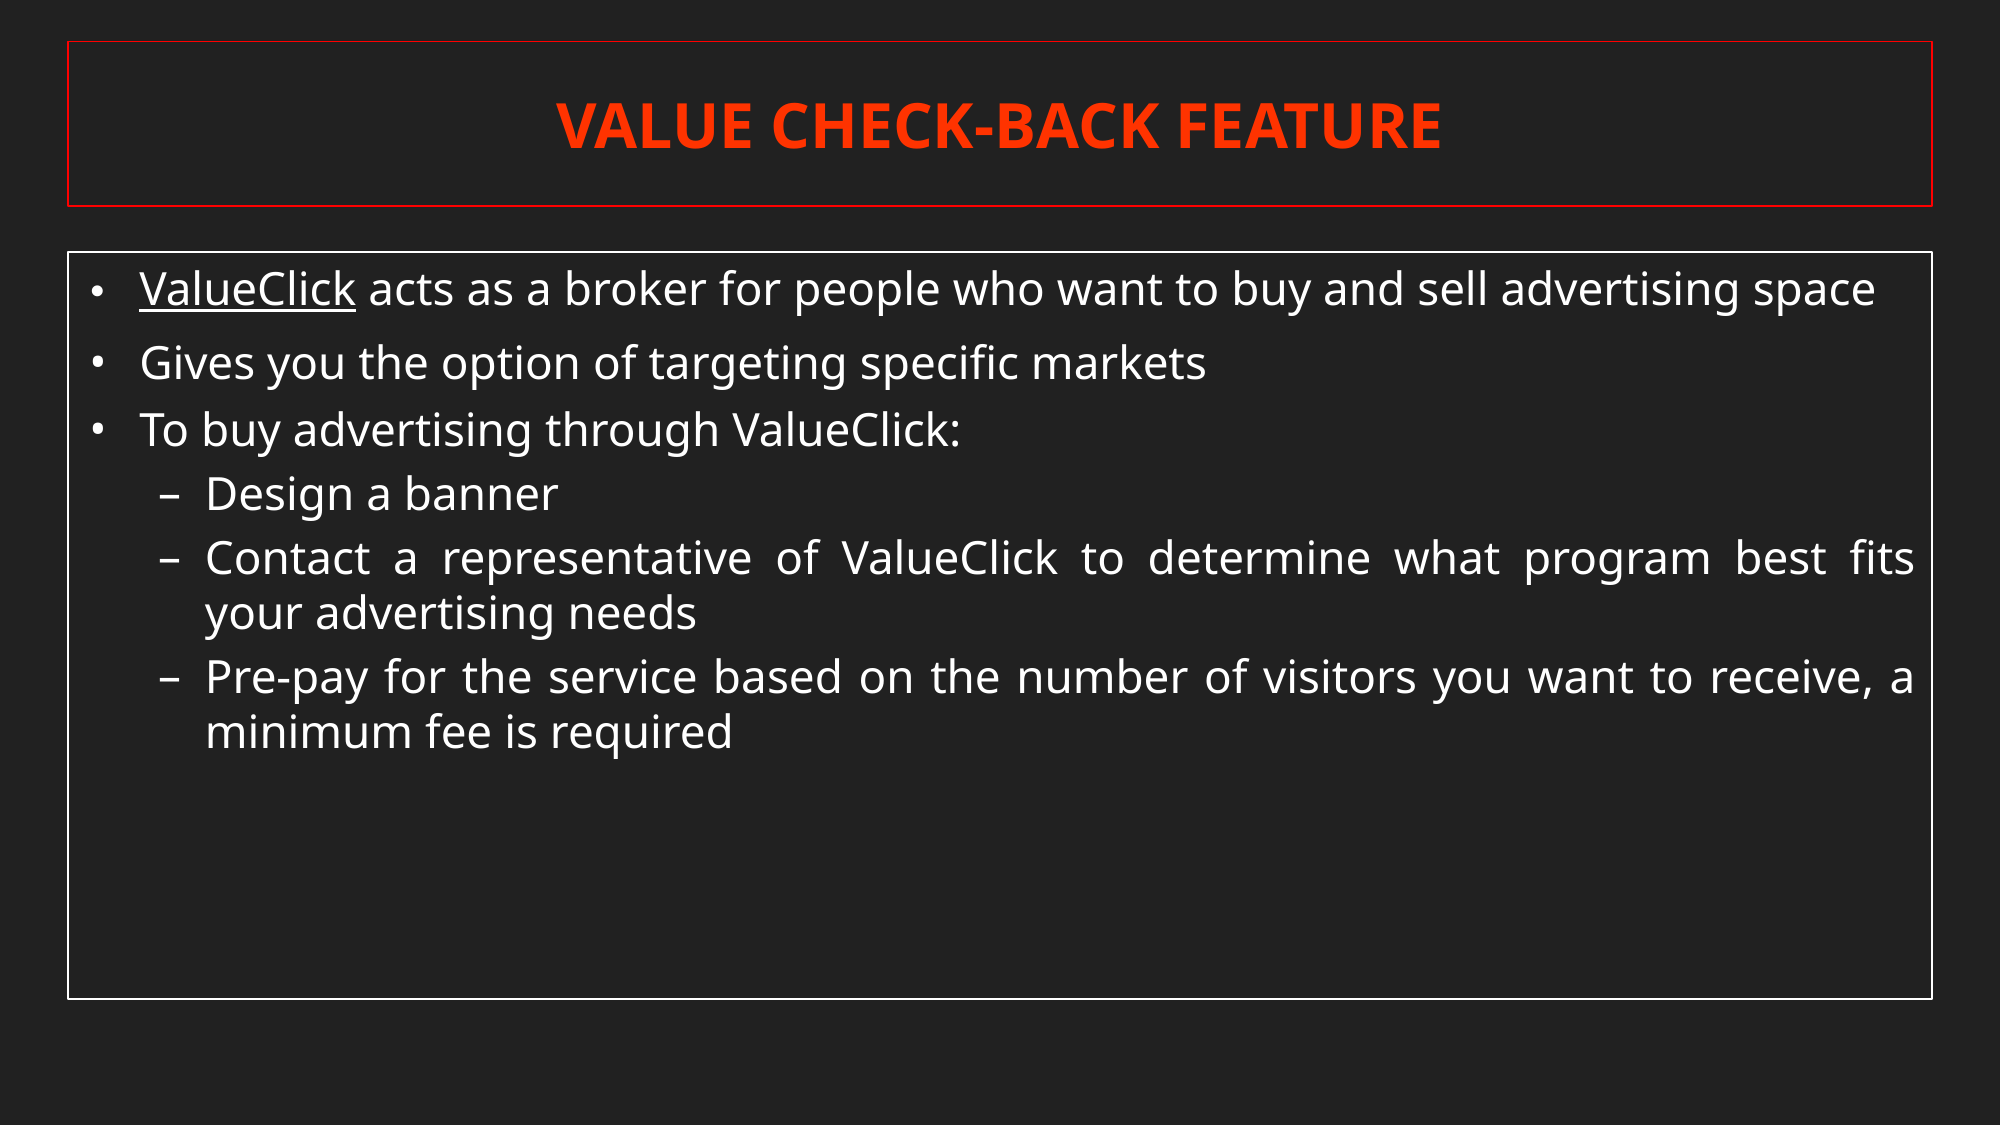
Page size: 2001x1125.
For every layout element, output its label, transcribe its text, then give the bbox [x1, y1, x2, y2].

list ValueClick acts as a broker for people who want to buy and sell advertising space Gives you the option of targeting specific markets To buy advertising through ValueClick: Design a banner Contact a representative of ValueClick to determine what program best fits your advertising needs Pre-pay for the service based on the number of visitors you want to receive, a minimum fee is required [68, 252, 1932, 1000]
title VALUE CHECK-BACK FEATURE [68, 41, 1932, 207]
